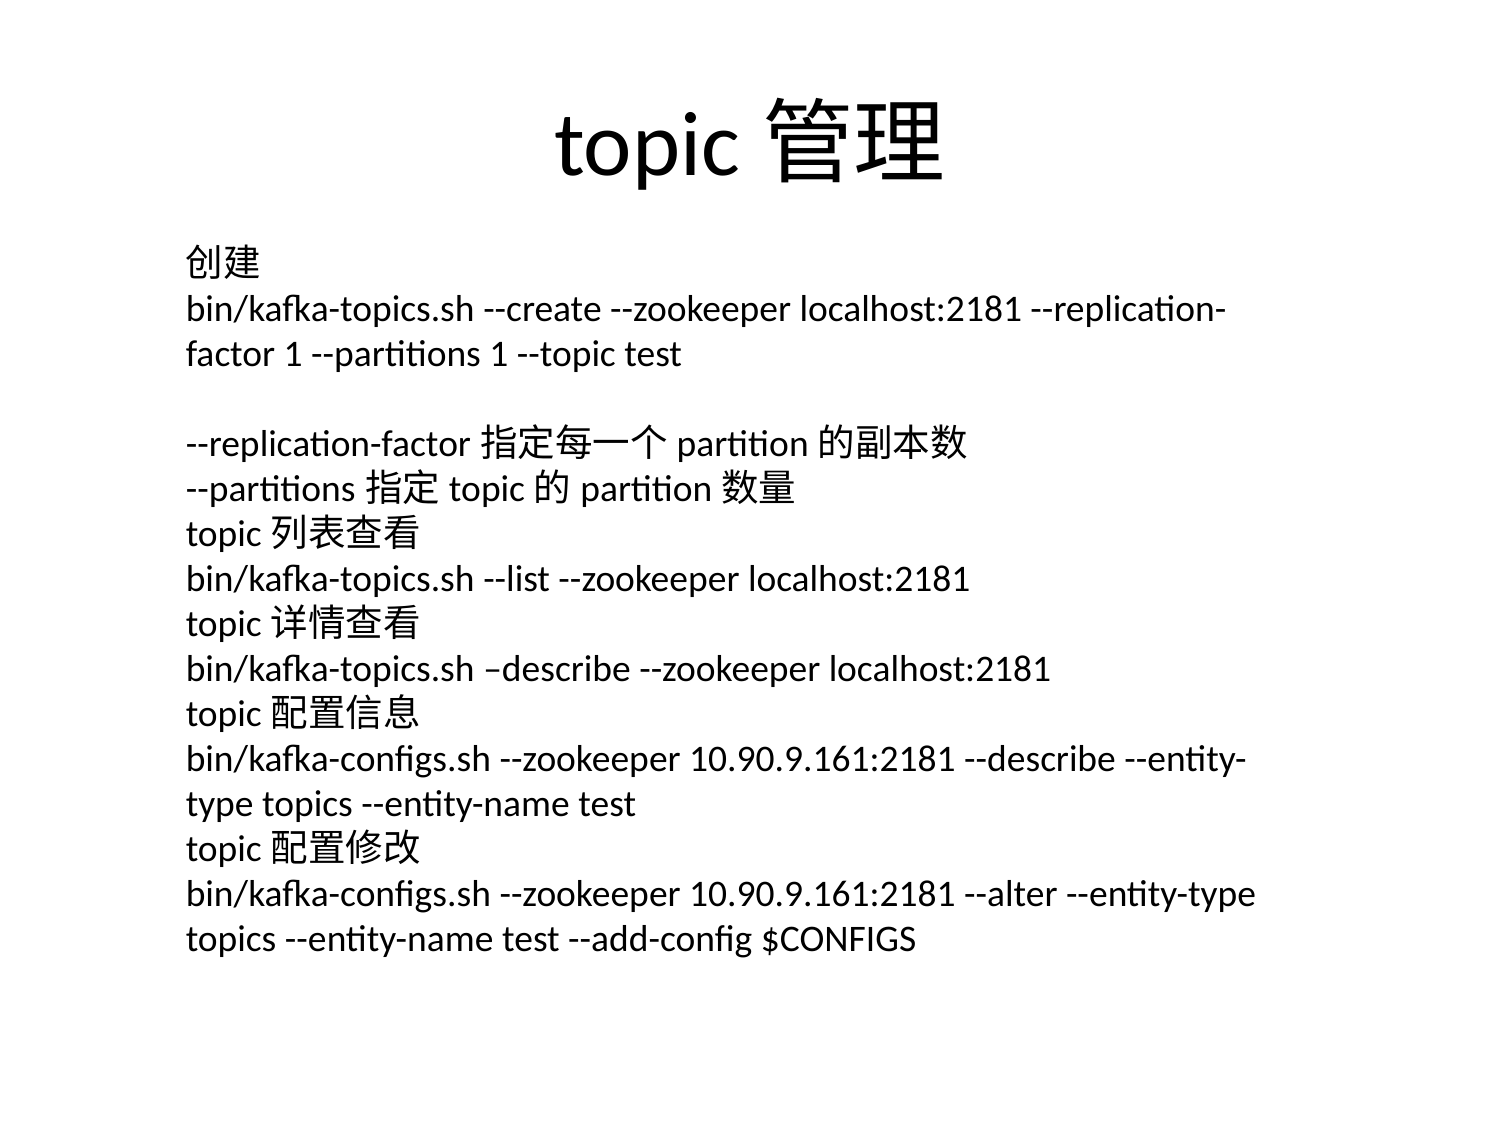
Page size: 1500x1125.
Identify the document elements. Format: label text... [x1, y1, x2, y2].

title topic管理 [75, 45, 1425, 233]
text_box 创建 bin/kafka-topics.sh --create --zookeeper localhost:2181 --replication-factor 1 --partitions 1 --topic test --replication-factor指定每一个partition的副本数 --partitions指定topic的partition数量 topic列表查看 bin/kafka-topics.sh --list --zookeeper localhost:2181 topic详情查看 bin/kafka-topics.sh –describe --zookeeper localhost:2181 topic配置信息 bin/kafka-configs.sh --zookeeper 10.90.9.161:2181 --describe --entity-type topics --entity-name test topic配置修改 bin/kafka-configs.sh --zookeeper 10.90.9.161:2181 --alter --entity-type topics --entity-name test --add-config $CONFIGS [171, 231, 1329, 967]
